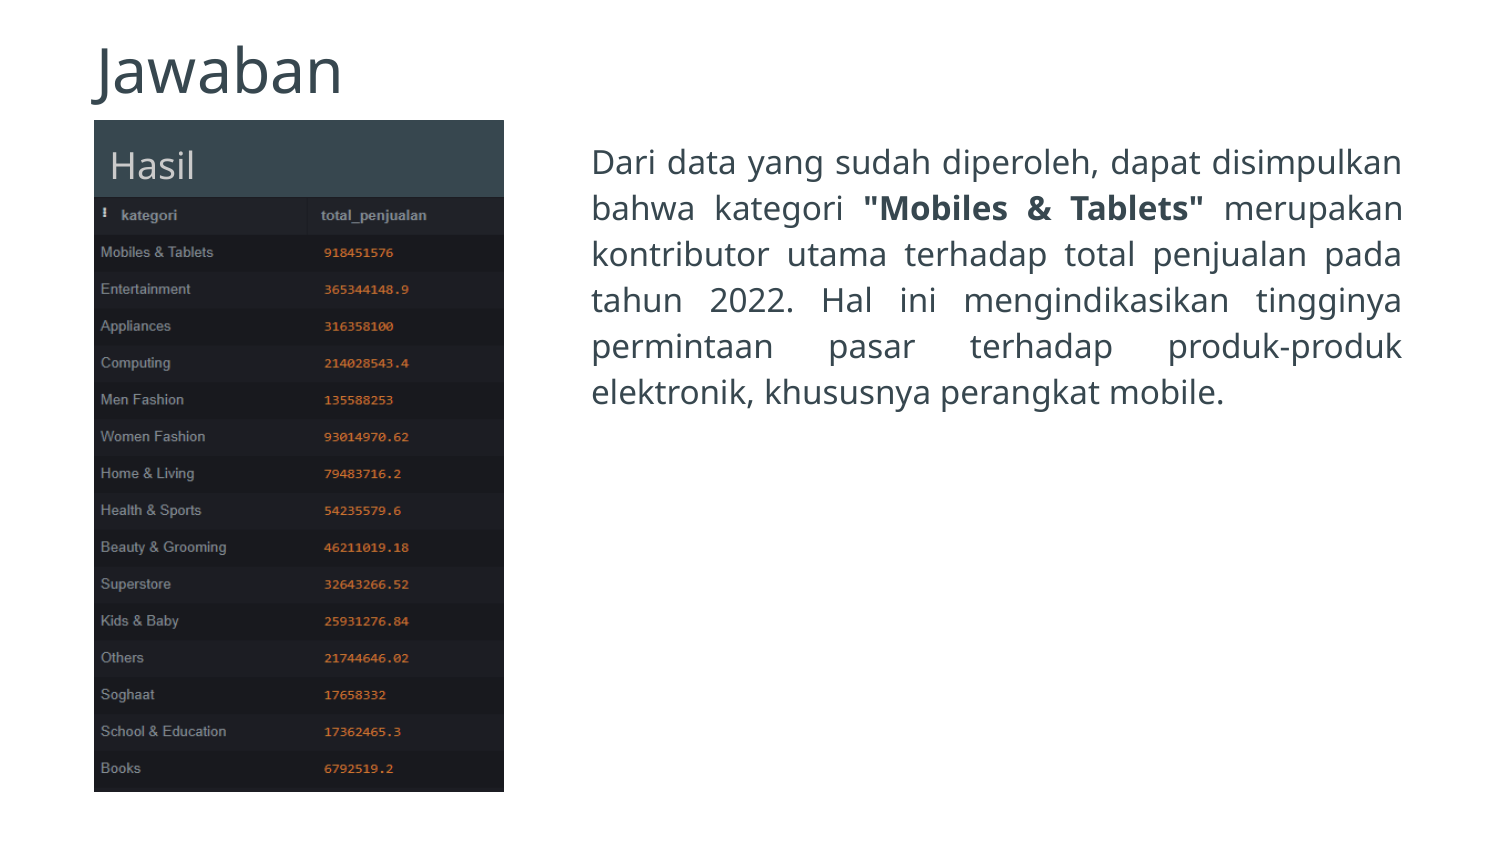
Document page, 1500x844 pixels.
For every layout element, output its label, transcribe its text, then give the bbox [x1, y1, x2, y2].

list Dari data yang sudah diperoleh, dapat disimpulkan bahwa kategori "Mobiles & Tablets" merupakan kontributor utama terhadap total penjualan pada tahun 2022. Hal ini mengindikasikan tingginya permintaan pasar terhadap produk-produk elektronik, khususnya perangkat mobile. [576, 120, 1419, 379]
title Jawaban [81, 16, 1419, 111]
picture [94, 196, 504, 792]
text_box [94, 120, 504, 196]
